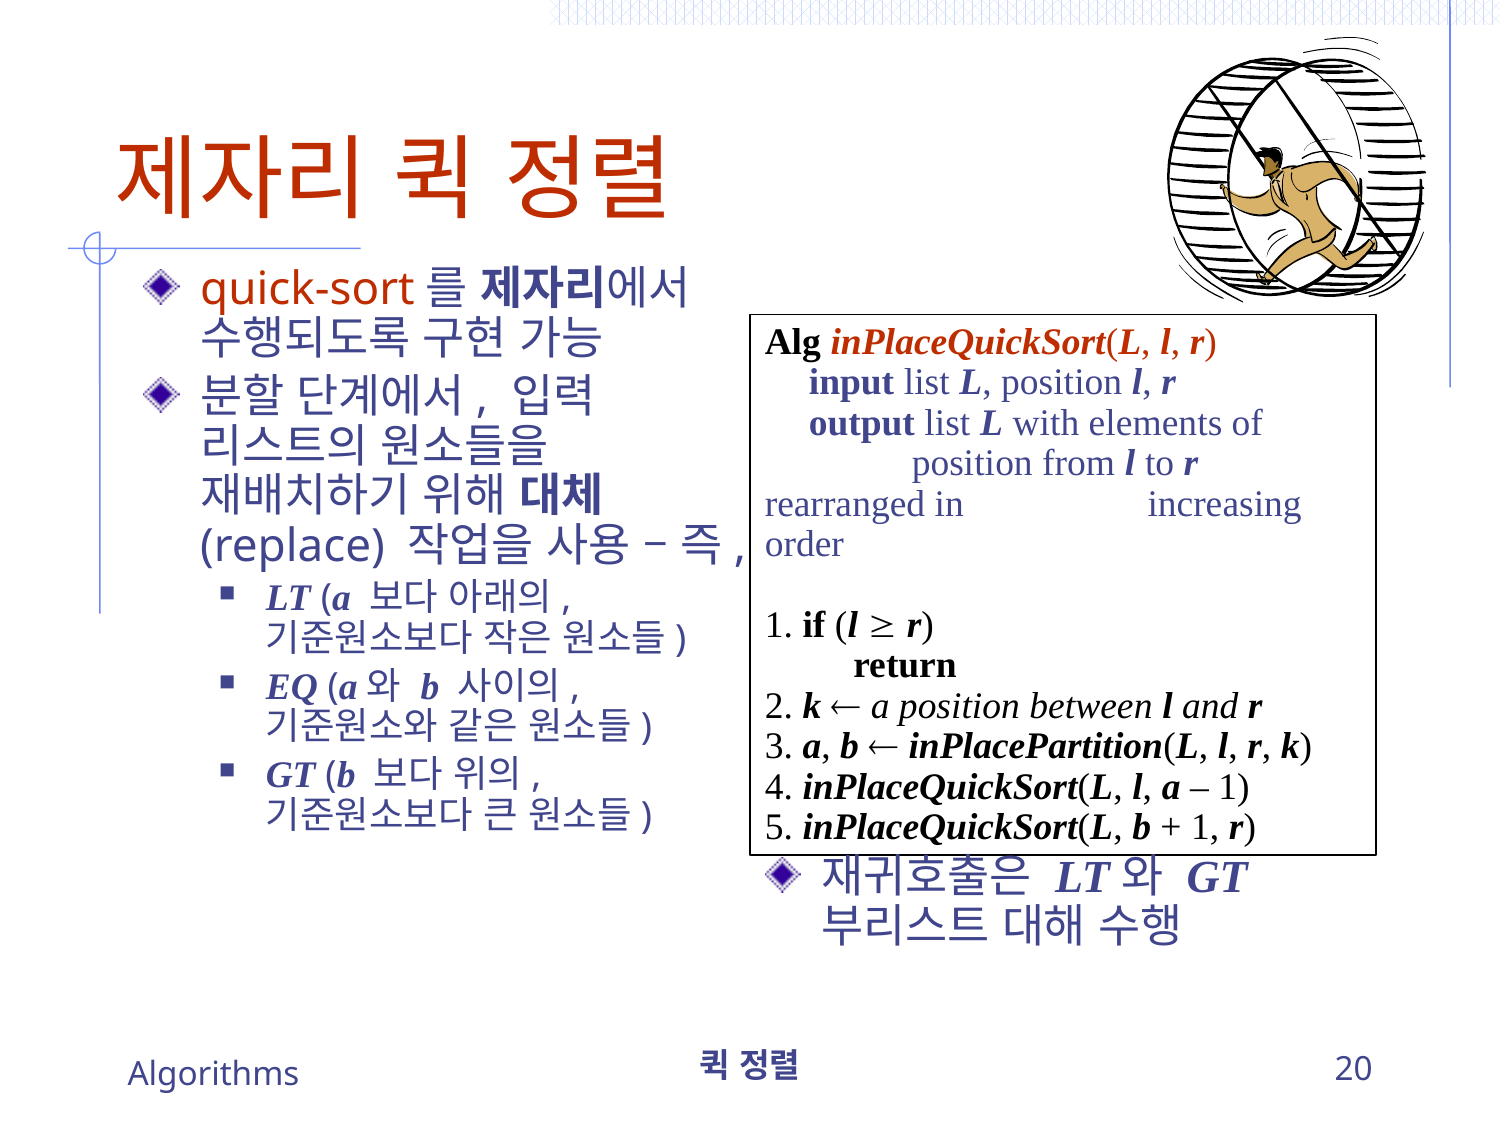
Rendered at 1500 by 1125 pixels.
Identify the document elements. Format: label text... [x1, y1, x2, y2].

text_box 재귀호출은 LT와 GT 부리스트 대해 수행 [750, 845, 1388, 976]
text_box Alg inPlaceQuickSort(L, l, r) input list L, position l, r output list L with elements of position from l to r rearranged in increasing order 1. if (l  r) return 2. k  a position between l and r 3. a, b  inPlacePartition(L, l, r, k) 4. inPlaceQuickSort(L, l, a – 1) 5. inPlaceQuickSort(L, b + 1, r) [750, 314, 1376, 845]
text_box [1166, 36, 1427, 303]
picture [765, 857, 801, 893]
footer 퀵 정렬 [512, 1024, 988, 1101]
picture [143, 269, 180, 305]
picture [143, 377, 180, 413]
slide_number 20 [1074, 1024, 1388, 1101]
slide_number Algorithms [112, 1024, 469, 1101]
list quick-sort를 제자리에서 수행되도록 구현 가능 분할 단계에서, 입력 리스트의 원소들을 재배치하기 위해 대체(replace) 작업을 사용 – 즉, LT (a 보다 아래의, 기준원소보다 작은 원소들) EQ (a와 b 사이의, 기준원소와 같은 원소들) GT (b 보다 위의, 기준원소보다 큰 원소들) [128, 257, 751, 1024]
title 제자리 퀵 정렬 [99, 49, 1161, 238]
